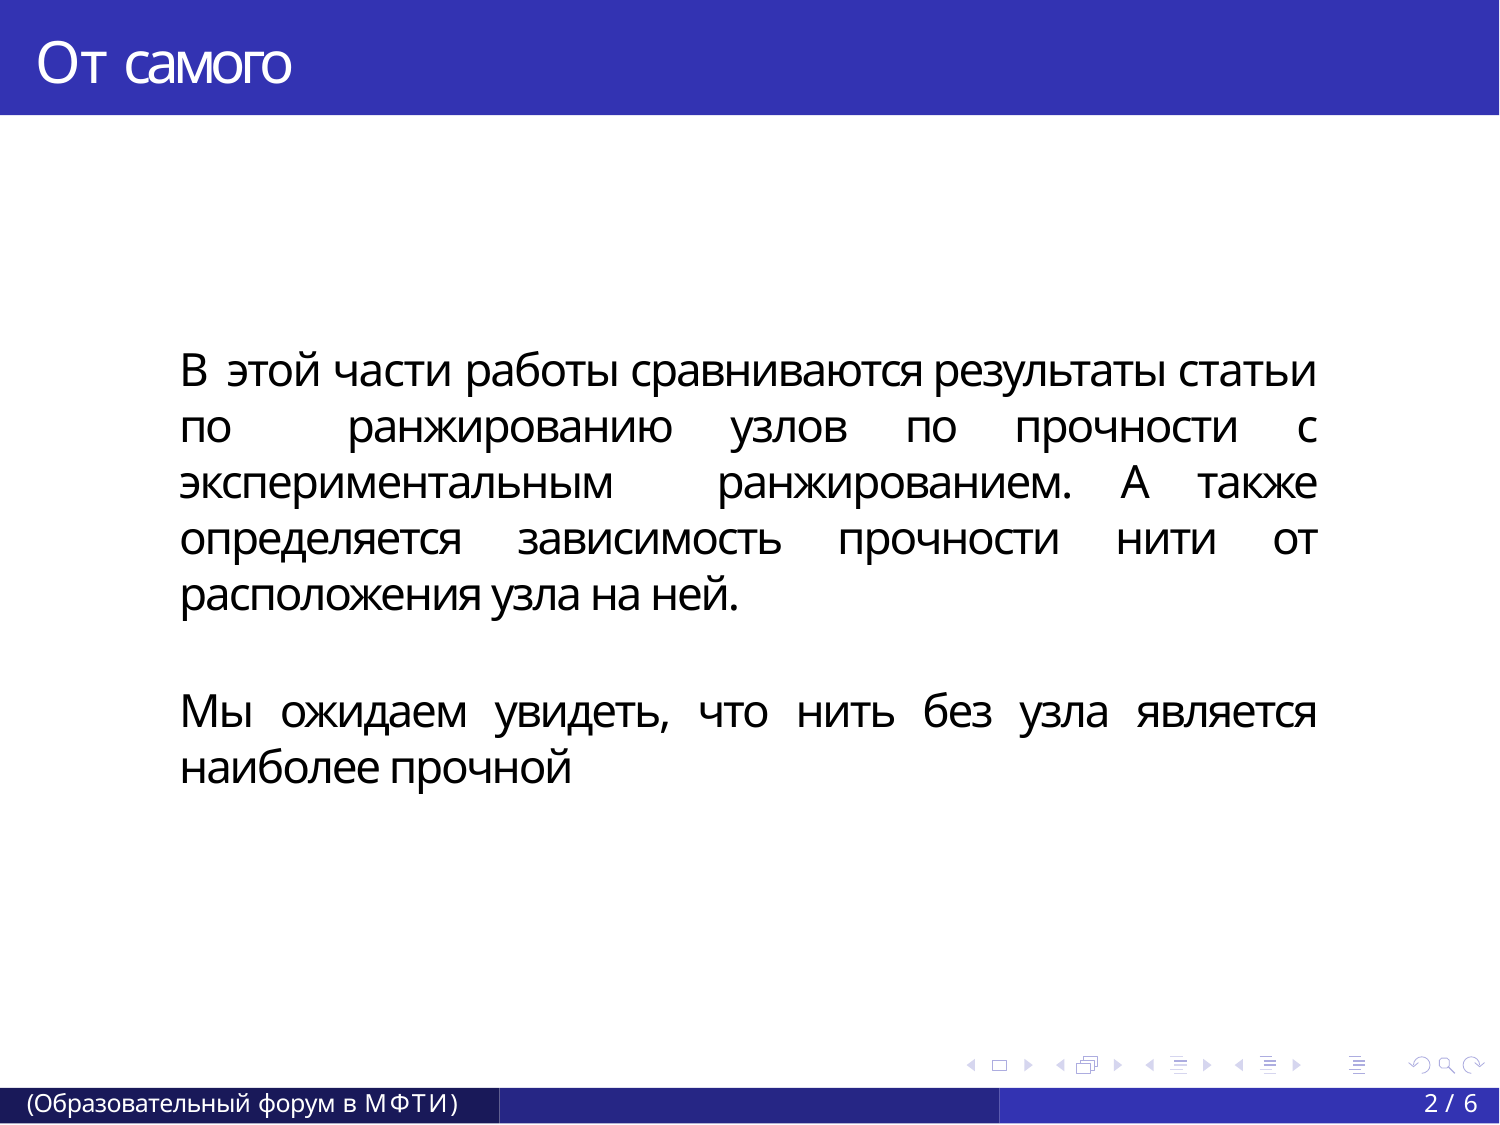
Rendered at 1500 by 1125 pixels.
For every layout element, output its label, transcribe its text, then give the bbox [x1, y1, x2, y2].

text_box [0, 1087, 1500, 1124]
title От самого прочного [31, 20, 539, 214]
text_box В этой части работы сравниваются результаты статьи по ранжированию узлов по прочности с экспериментальным ранжированием. А также определяется зависимость прочности нити от расположения узла на ней. Мы ожидаем увидеть, что нить без узла является наиболее прочной [174, 337, 1319, 910]
